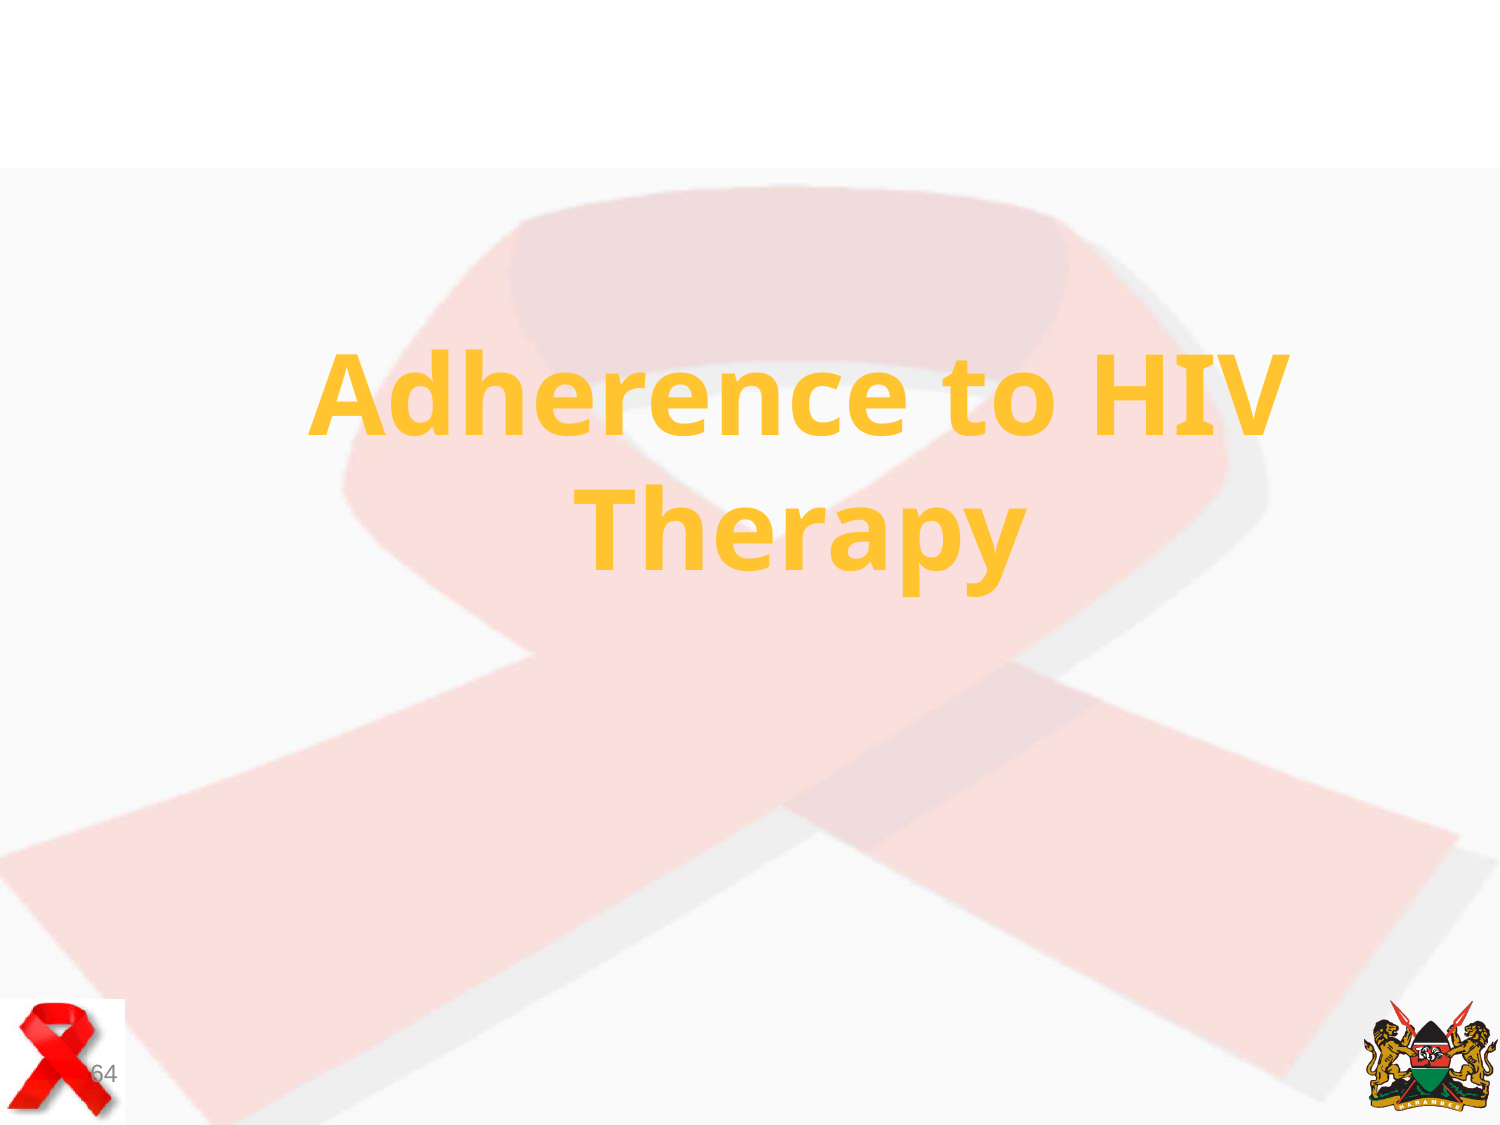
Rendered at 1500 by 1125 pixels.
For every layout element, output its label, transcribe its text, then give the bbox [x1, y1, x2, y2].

text_box 64 [75, 1042, 425, 1103]
text_box Adherence to HIV Therapy [162, 299, 1438, 600]
picture [0, 0, 1500, 1125]
